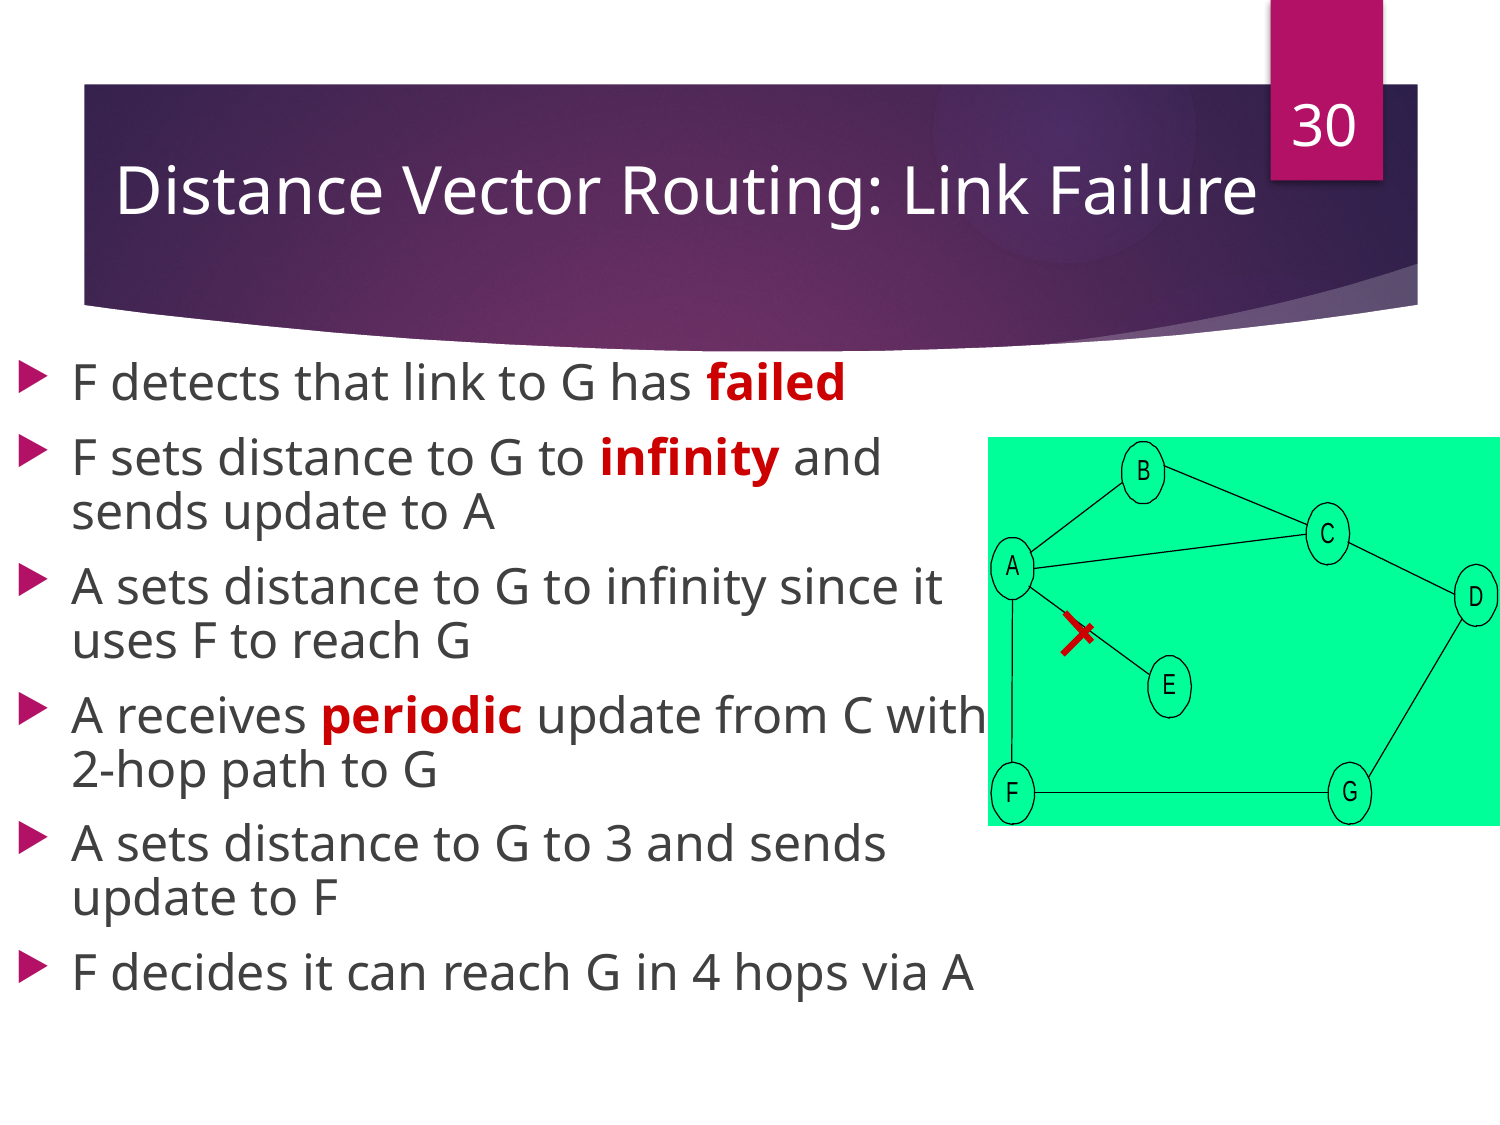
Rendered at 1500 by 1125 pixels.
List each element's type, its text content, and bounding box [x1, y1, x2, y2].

picture [987, 437, 1500, 827]
title Distance Vector Routing: Link Failure [99, 137, 1375, 238]
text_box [1062, 612, 1093, 655]
slide_number 30 [1259, 48, 1390, 175]
list F detects that link to G has failed F sets distance to G to infinity and sends update to A A sets distance to G to infinity since it uses F to reach G A receives periodic update from C with 2-hop path to G A sets distance to G to 3 and sends update to F F decides it can reach G in 4 hops via A [0, 350, 1023, 1113]
